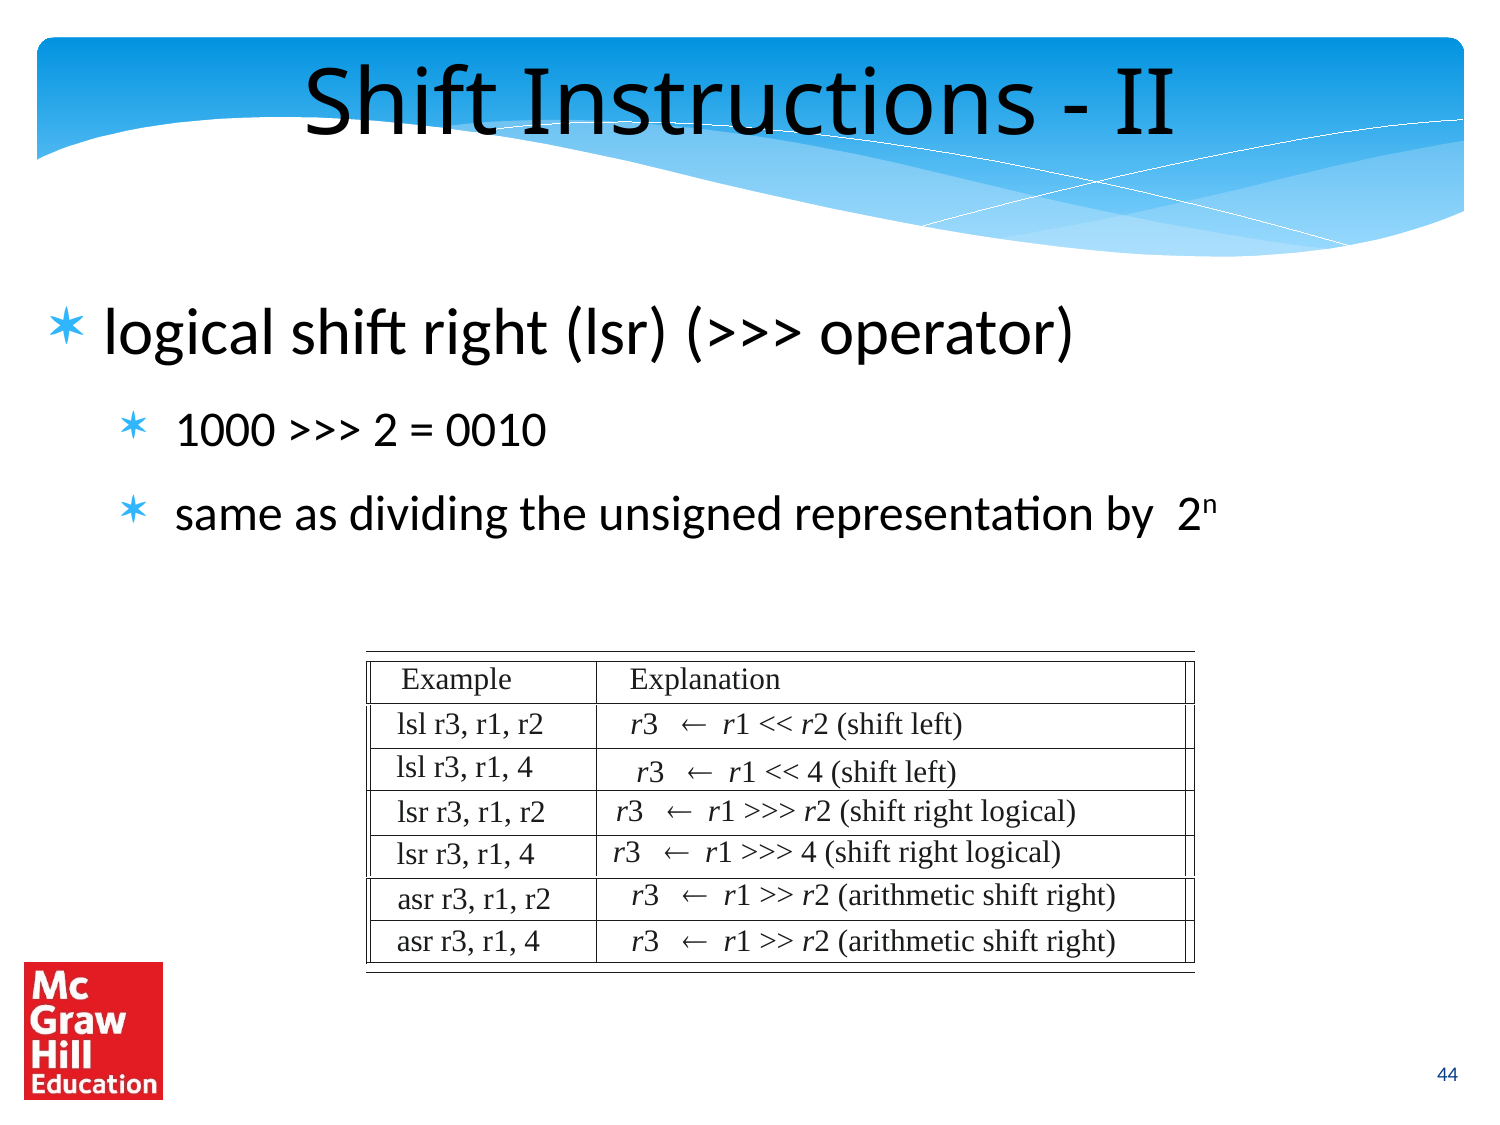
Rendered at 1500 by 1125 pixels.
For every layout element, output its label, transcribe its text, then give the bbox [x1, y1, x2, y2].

list logical shift right (lsr) (>>> operator) 1000 >>> 2 = 0010 same as dividing the unsigned representation by 2n [32, 287, 1475, 625]
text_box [365, 651, 1196, 973]
slide_number 44 [1401, 1042, 1494, 1103]
picture [24, 962, 163, 1101]
text_box [262, 624, 1396, 916]
title Shift Instructions - II [37, 21, 1444, 175]
